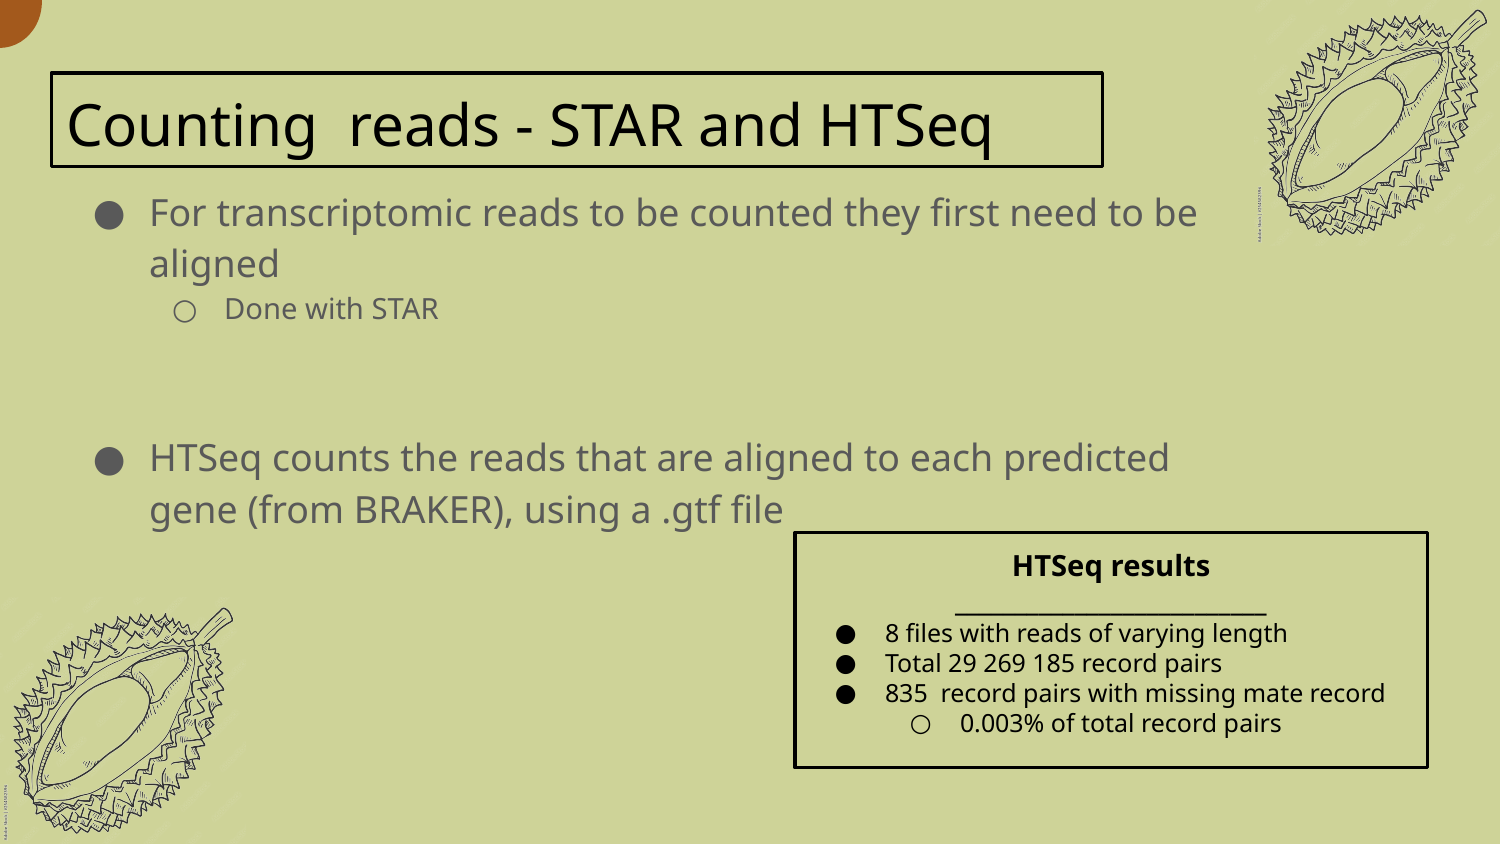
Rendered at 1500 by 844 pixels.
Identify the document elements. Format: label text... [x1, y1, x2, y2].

list For transcriptomic reads to be counted they first need to be aligned Done with STAR HTSeq counts the reads that are aligned to each predicted gene (from BRAKER), using a .gtf file [59, 166, 1264, 728]
title Counting reads - STAR and HTSeq [51, 72, 1103, 167]
text_box [0, 0, 42, 48]
picture [0, 597, 246, 844]
picture [1254, 0, 1500, 246]
text_box HTSeq results __________________________ 8 files with reads of varying length Total 29 269 185 record pairs 835 record pairs with missing mate record 0.003% of total record pairs [795, 532, 1428, 768]
